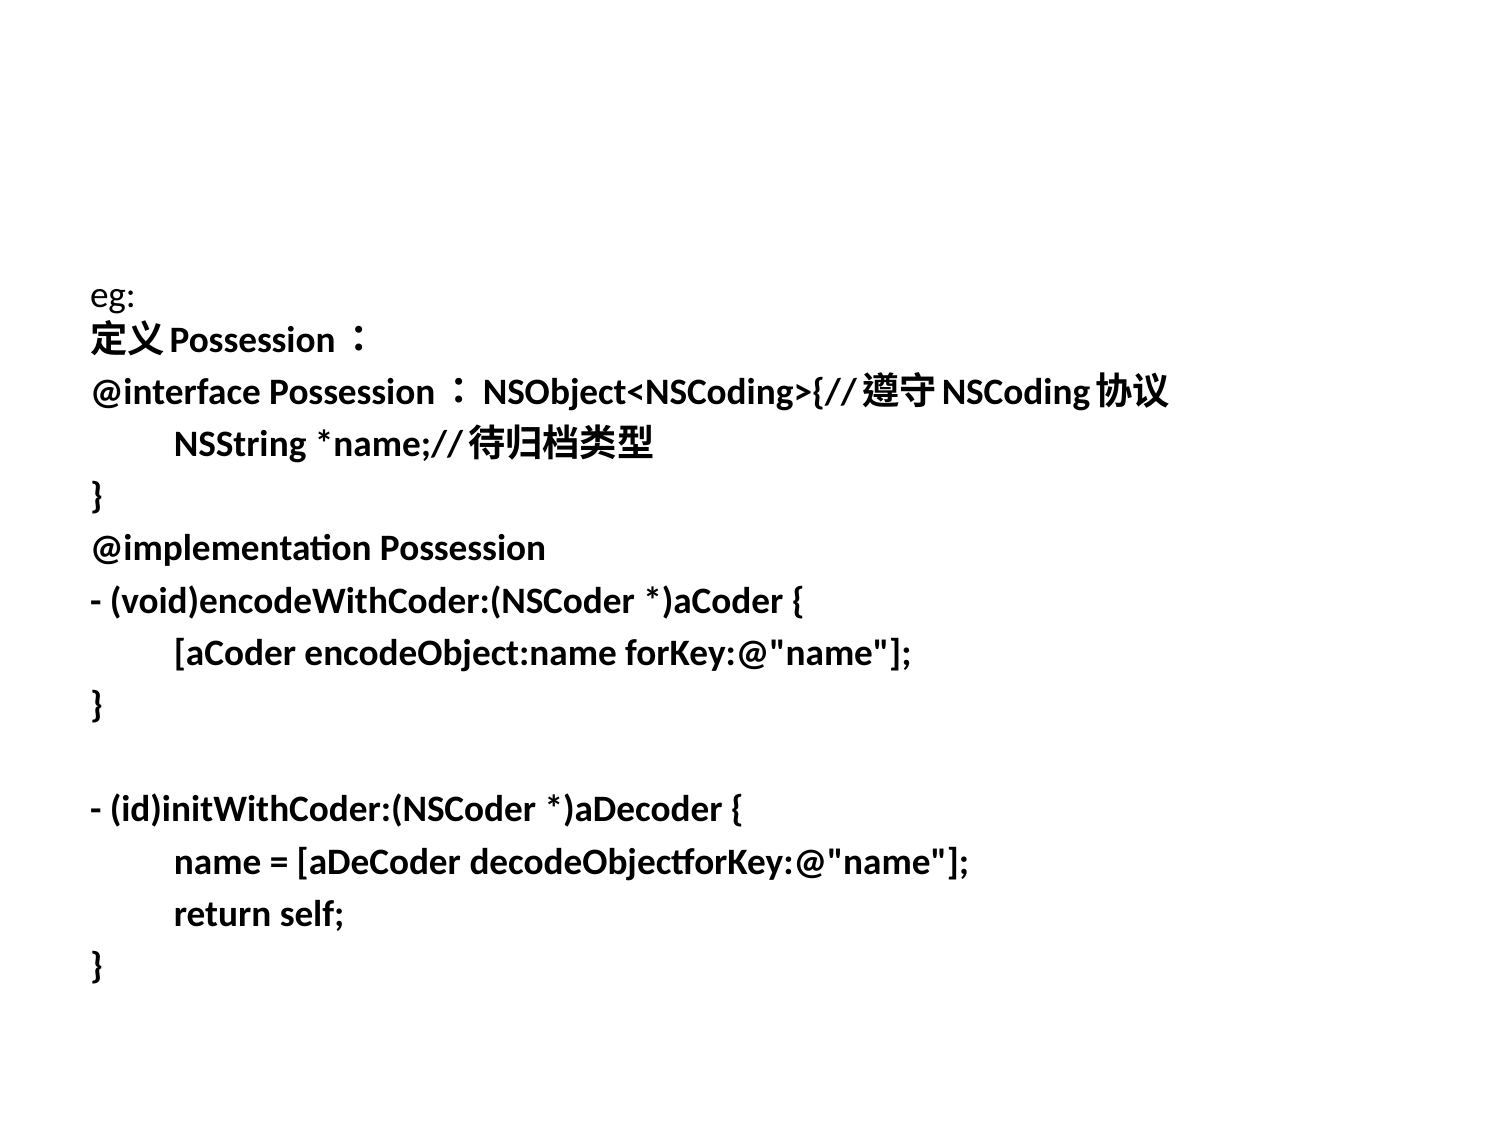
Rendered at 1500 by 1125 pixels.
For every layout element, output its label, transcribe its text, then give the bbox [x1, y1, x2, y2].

list eg: 定义Possession： @interface Possession：NSObject<NSCoding>{//遵守NSCoding协议 NSString *name;//待归档类型 } @implementation Possession - (void)encodeWithCoder:(NSCoder *)aCoder { [aCoder encodeObject:name forKey:@"name"]; } - (id)initWithCoder:(NSCoder *)aDecoder { name = [aDeCoder decodeObjectforKey:@"name"]; return self; } [75, 262, 1425, 1005]
